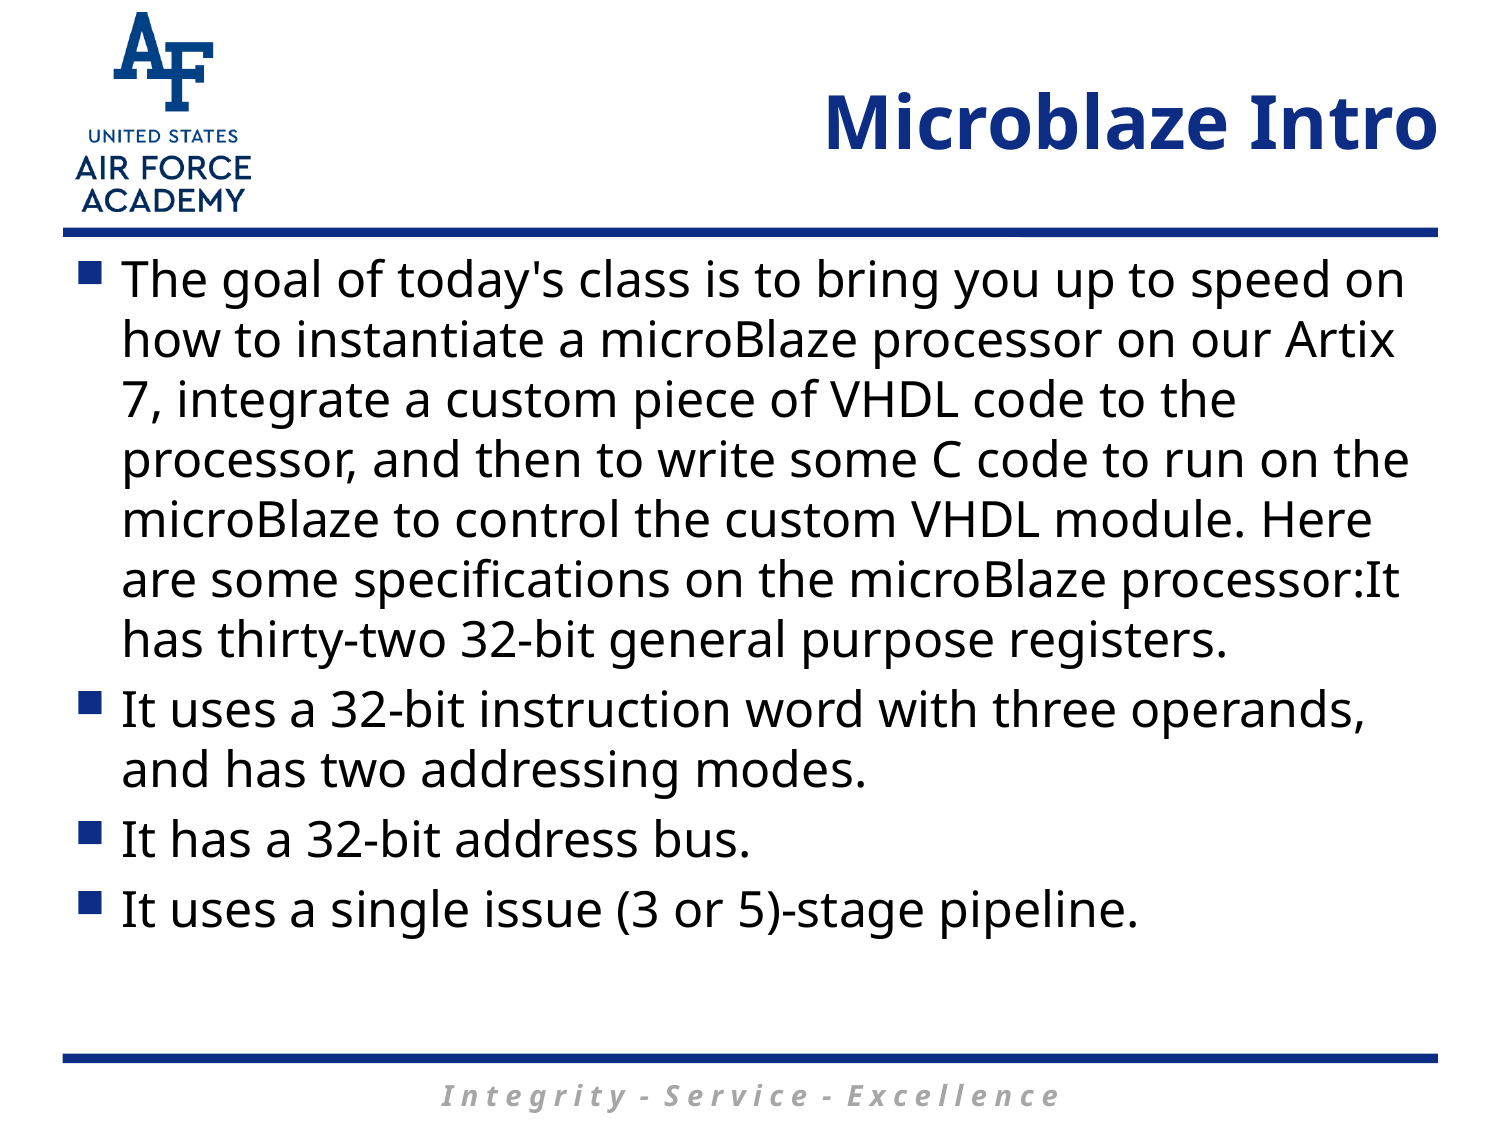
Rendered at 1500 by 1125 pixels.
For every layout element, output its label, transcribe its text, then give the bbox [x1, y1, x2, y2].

title Microblaze Intro [299, 29, 1456, 211]
subtitle The goal of today's class is to bring you up to speed on how to instantiate a microBlaze processor on our Artix 7, integrate a custom piece of VHDL code to the processor, and then to write some C code to run on the microBlaze to control the custom VHDL module. Here are some specifications on the microBlaze processor:It has thirty-two 32-bit general purpose registers. It uses a 32-bit instruction word with three operands, and has two addressing modes. It has a 32-bit address bus. It uses a single issue (3 or 5)-stage pipeline. [59, 239, 1441, 1051]
picture [75, 12, 251, 212]
